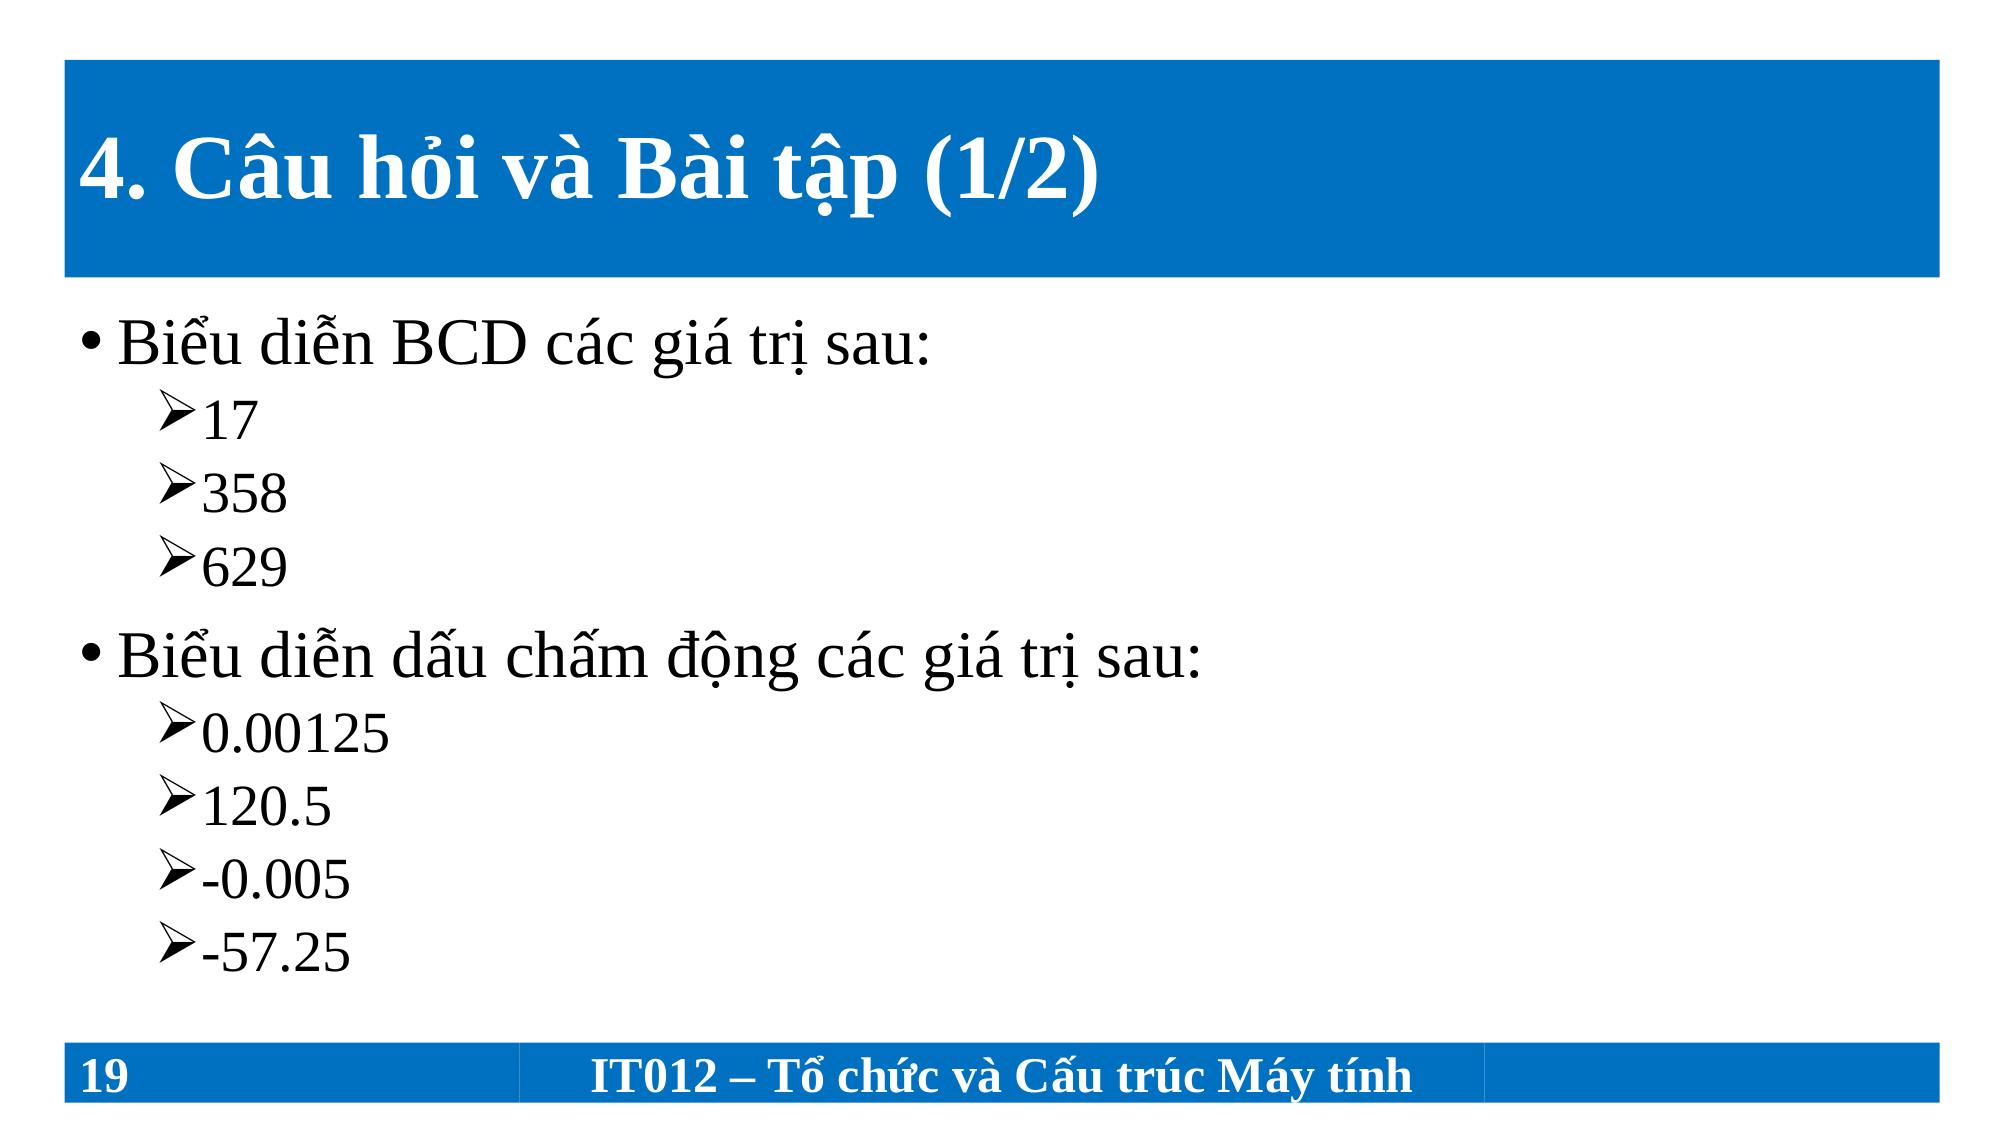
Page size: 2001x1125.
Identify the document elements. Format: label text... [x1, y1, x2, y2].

slide_number 19 [64, 1042, 520, 1103]
list Biểu diễn BCD các giá trị sau: 17 358 629 Biểu diễn dấu chấm động các giá trị sau: 0.00125 120.5 -0.005 -57.25 [64, 299, 1940, 1014]
title 4. Câu hỏi và Bài tập (1/2) [64, 59, 1940, 278]
